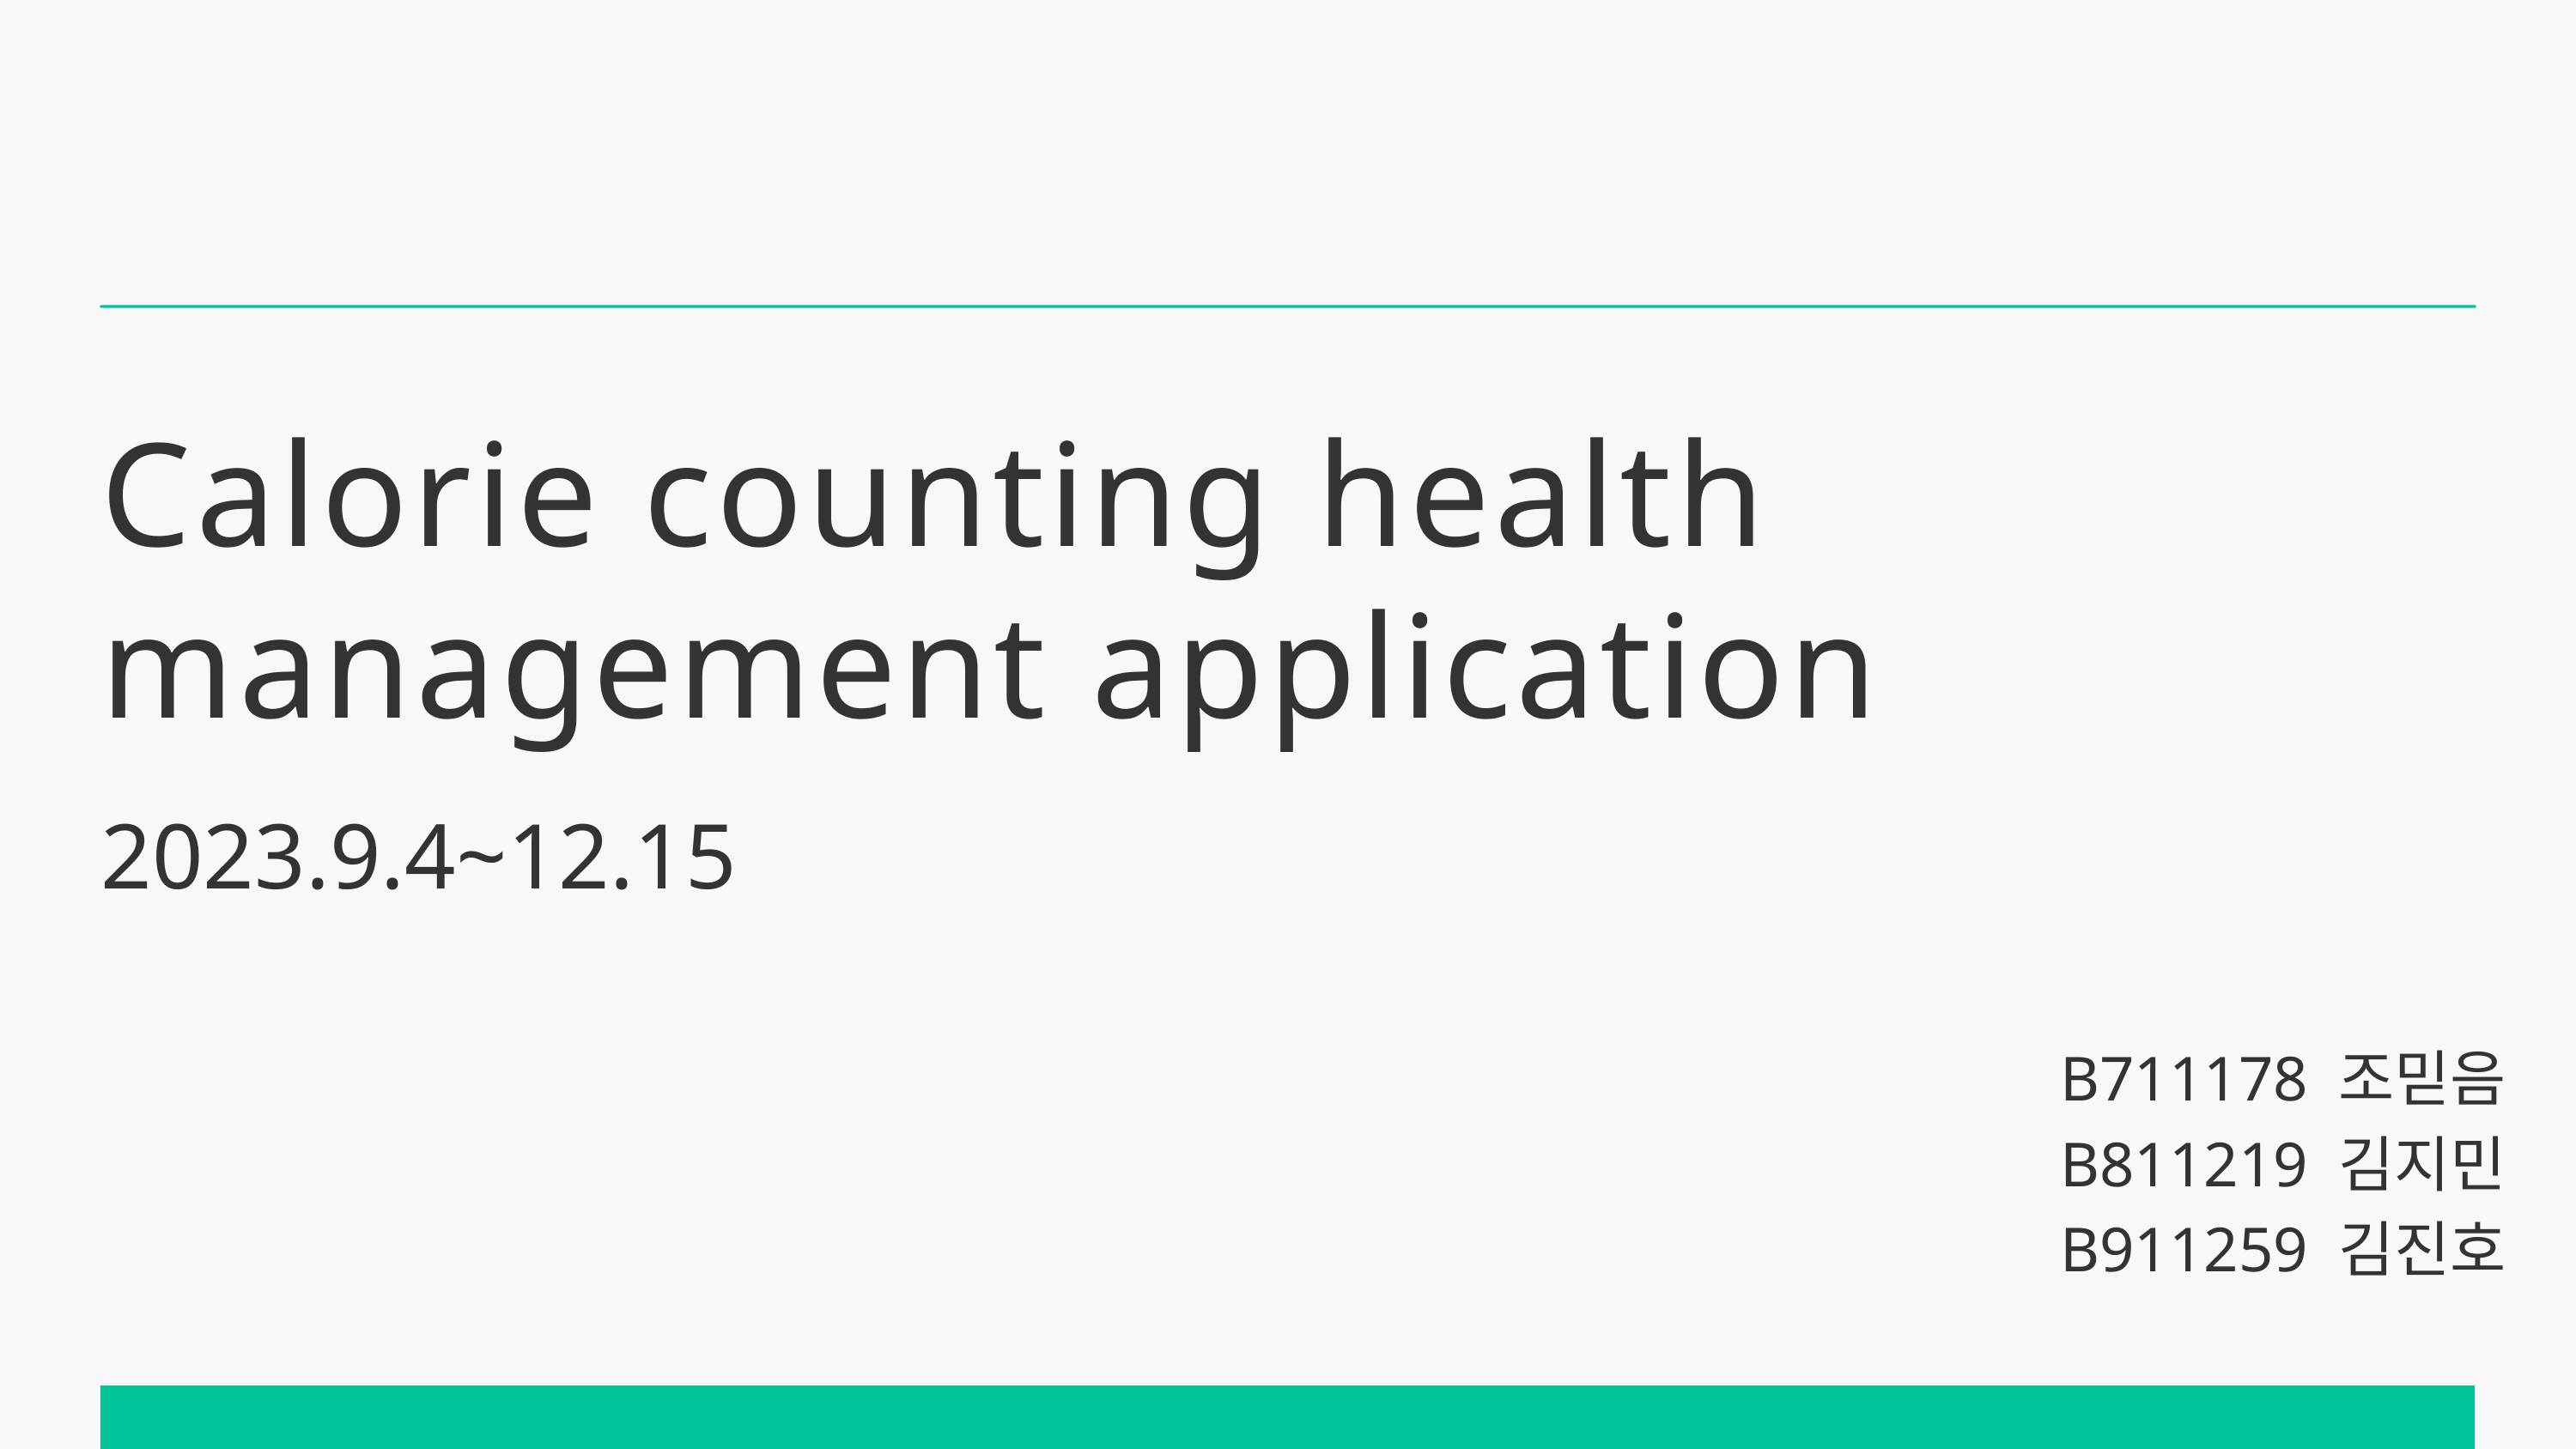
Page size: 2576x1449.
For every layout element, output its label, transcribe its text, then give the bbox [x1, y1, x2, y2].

text_box 2023.9.4~12.15 [100, 781, 2300, 907]
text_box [100, 1385, 2476, 1449]
text_box B711178 조믿음 B811219 김지민 B911259 김진호 [2060, 1028, 2540, 1369]
text_box Calorie counting health management application [100, 403, 2300, 747]
